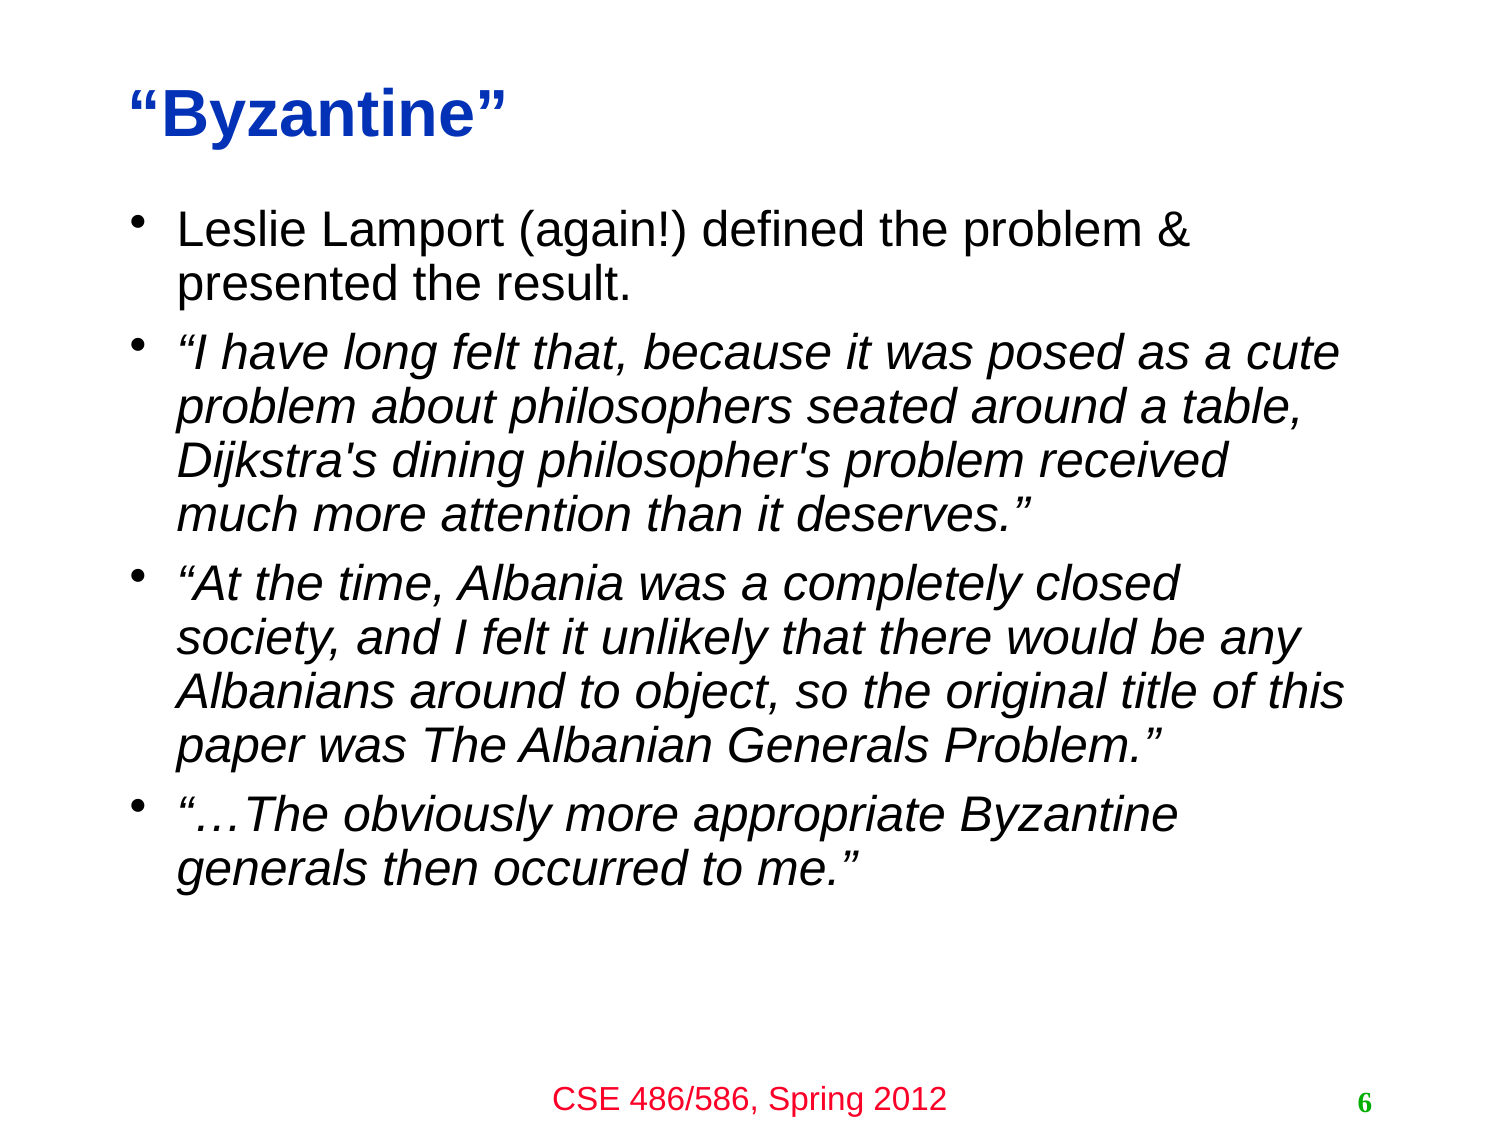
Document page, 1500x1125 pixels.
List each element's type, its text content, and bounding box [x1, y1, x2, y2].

list Leslie Lamport (again!) defined the problem & presented the result. “I have long felt that, because it was posed as a cute problem about philosophers seated around a table, Dijkstra's dining philosopher's problem received much more attention than it deserves.” “At the time, Albania was a completely closed society, and I felt it unlikely that there would be any Albanians around to object, so the original title of this paper was The Albanian Generals Problem.” “…The obviously more appropriate Byzantine generals then occurred to me.” [114, 195, 1376, 1005]
title “Byzantine” [112, 53, 1310, 176]
slide_number 6 [1074, 1076, 1388, 1125]
